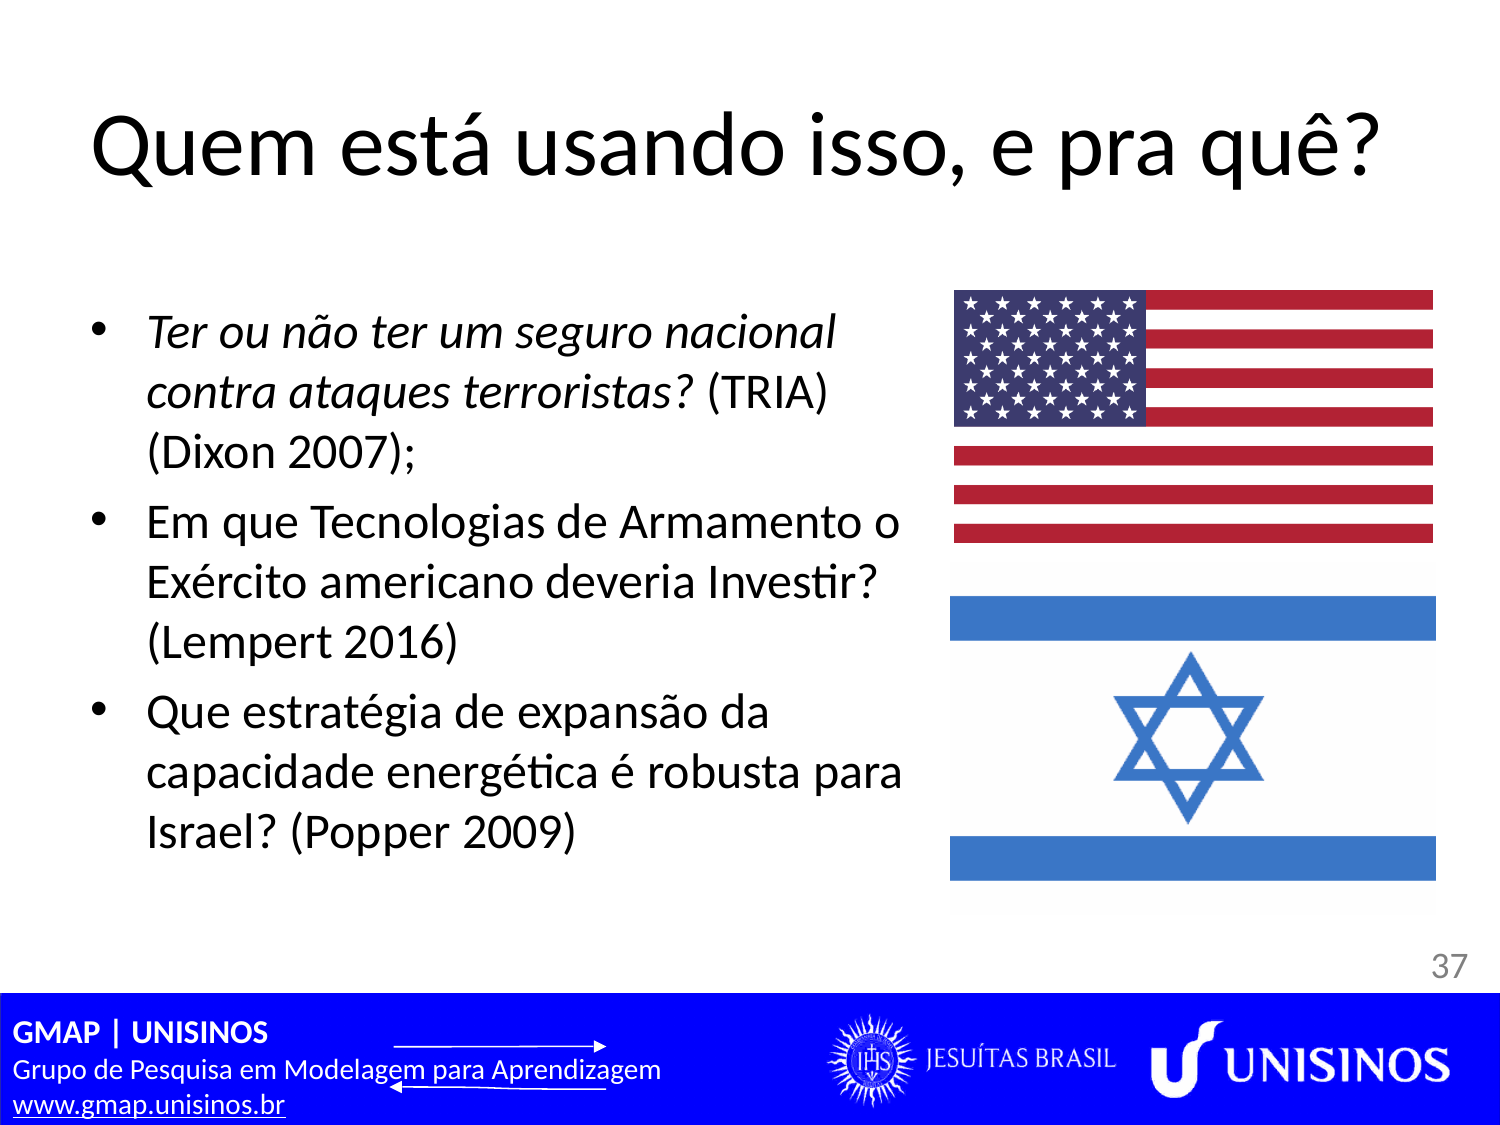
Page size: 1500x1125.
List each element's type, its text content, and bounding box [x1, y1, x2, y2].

picture [949, 562, 1436, 915]
picture [0, 993, 1500, 1125]
list Ter ou não ter um seguro nacional contra ataques terroristas? (TRIA) (Dixon 2007); Em que Tecnologias de Armamento o Exército americano deveria Investir? (Lempert 2016) Que estratégia de expansão da capacidade energética é robusta para Israel? (Popper 2009) [75, 290, 951, 988]
picture [954, 290, 1434, 543]
title Quem está usando isso, e pra quê? [75, 45, 1425, 233]
